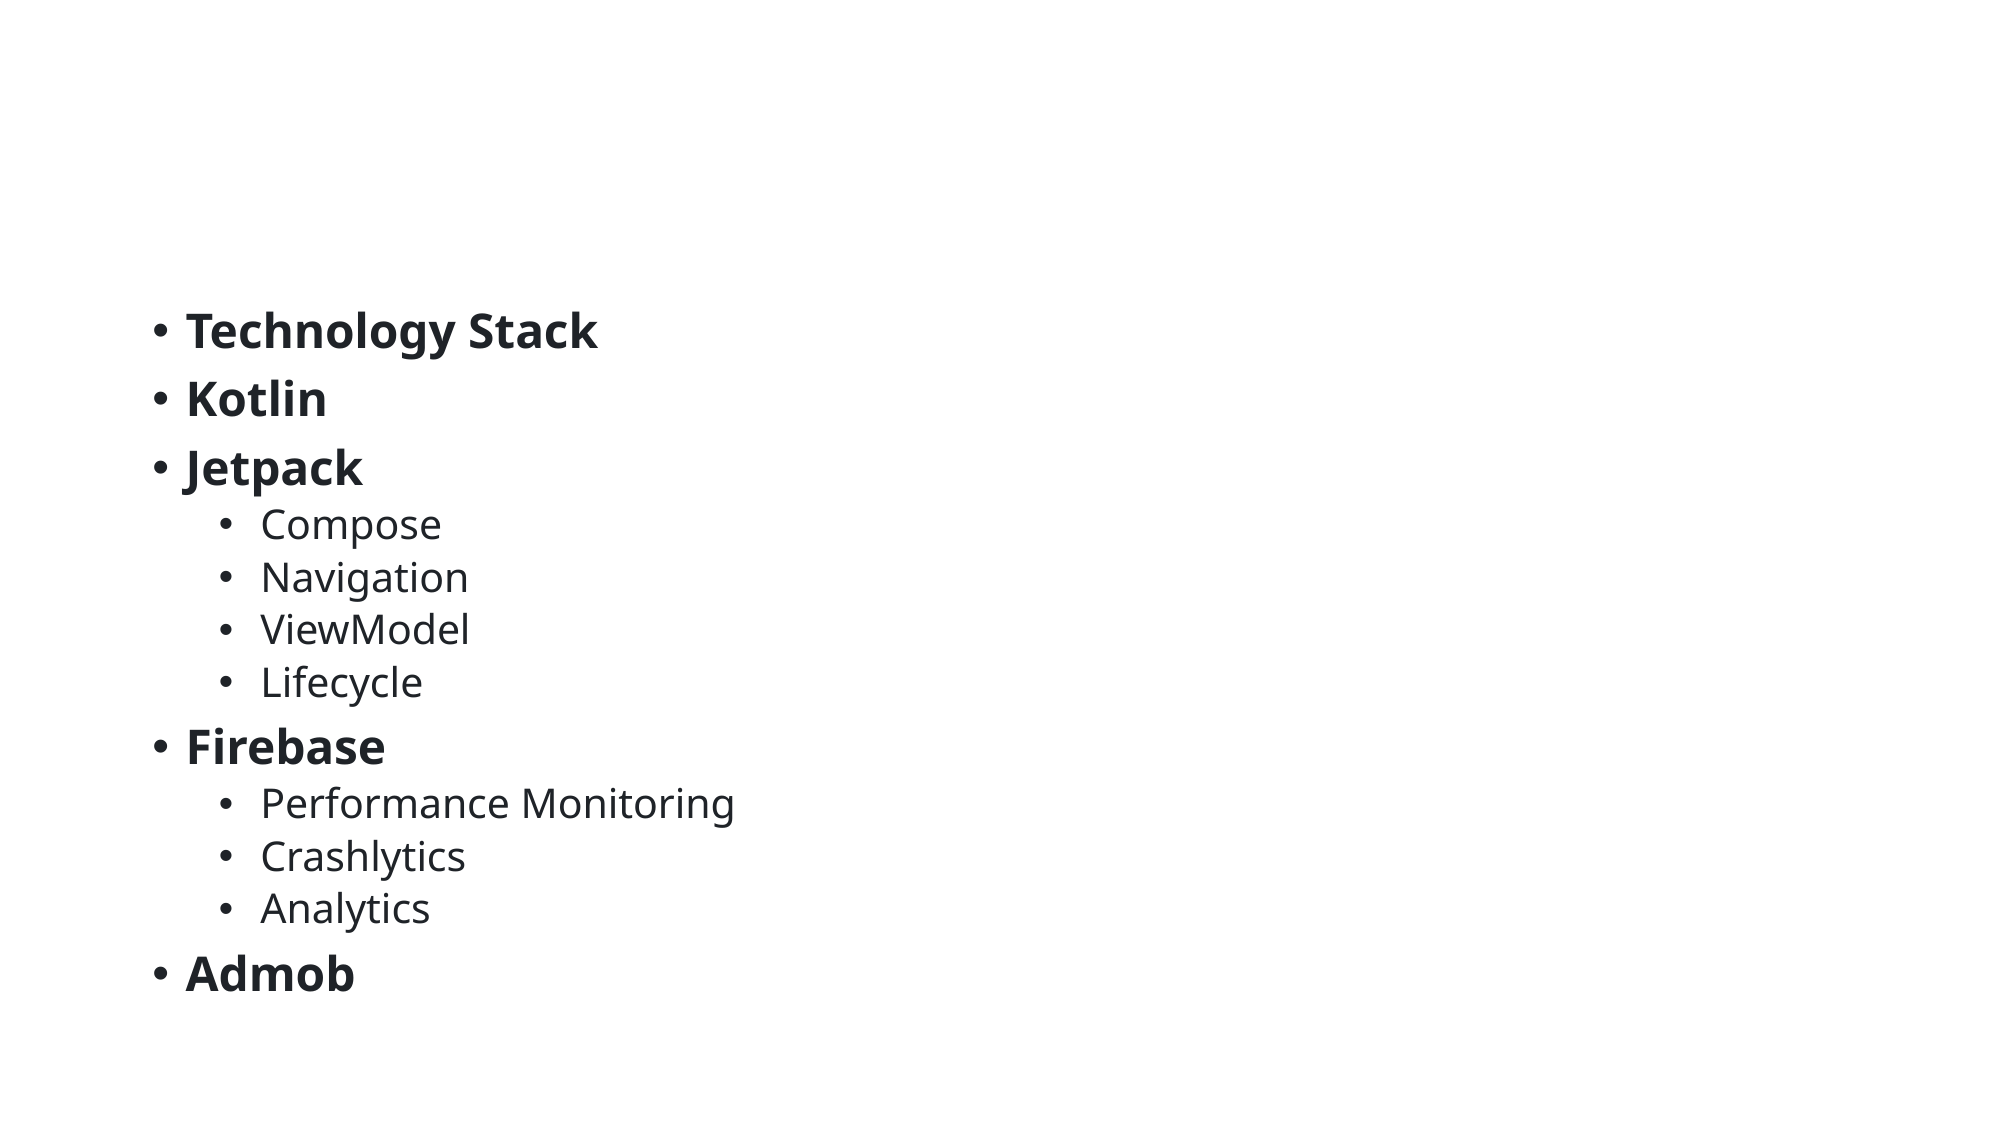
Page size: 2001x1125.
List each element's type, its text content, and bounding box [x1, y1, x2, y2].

list Technology Stack Kotlin Jetpack Compose Navigation ViewModel Lifecycle Firebase Performance Monitoring Crashlytics Analytics Admob [137, 299, 1863, 1014]
